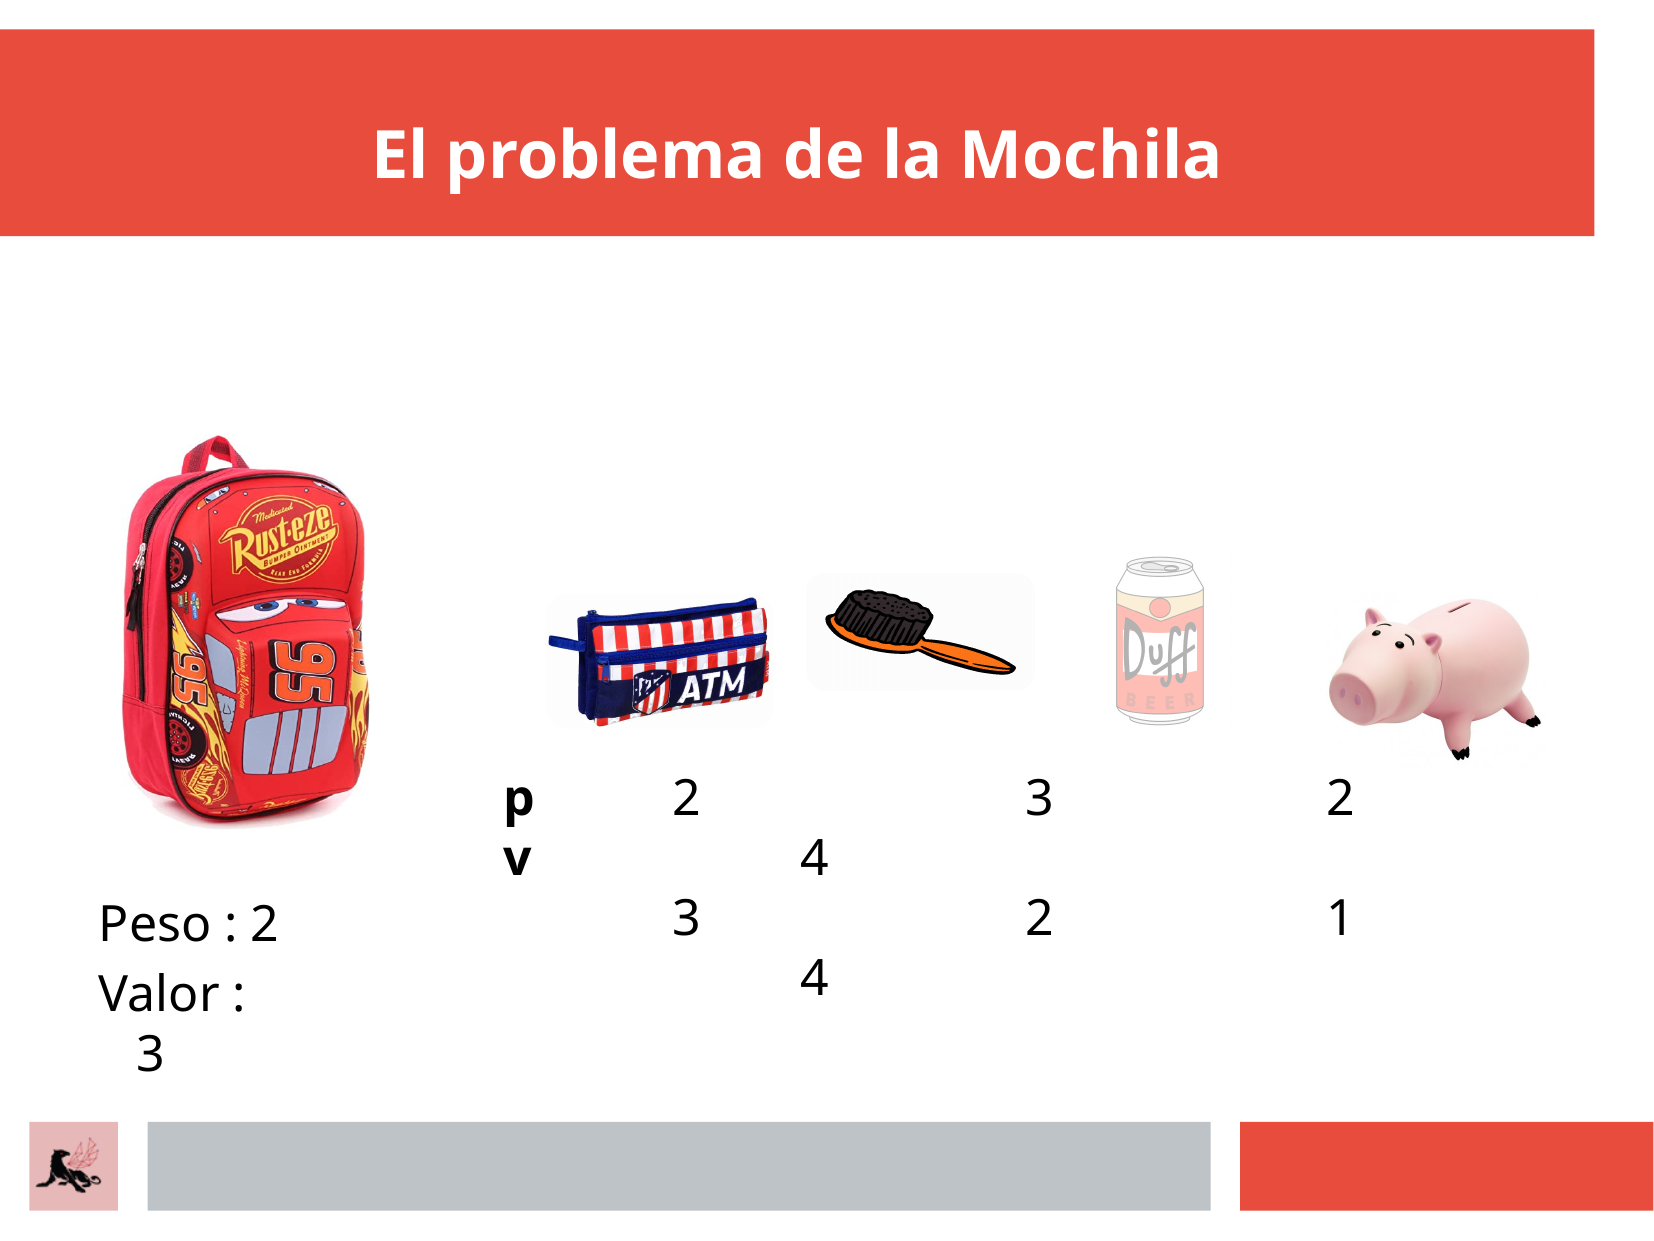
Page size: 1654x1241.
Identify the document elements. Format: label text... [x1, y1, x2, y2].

text_box Valor : 3 [46, 946, 295, 1049]
text_box 2 3 2 4 3 2 1 4 [891, 750, 1572, 932]
picture [805, 572, 1036, 691]
picture [544, 594, 775, 729]
list Peso : 2 [46, 876, 487, 979]
picture [5, 1103, 143, 1240]
text_box p v [451, 750, 891, 932]
picture [1318, 587, 1548, 769]
text_box El problema de la Mochila [29, 44, 1565, 193]
picture [120, 433, 371, 830]
picture [1089, 548, 1232, 733]
